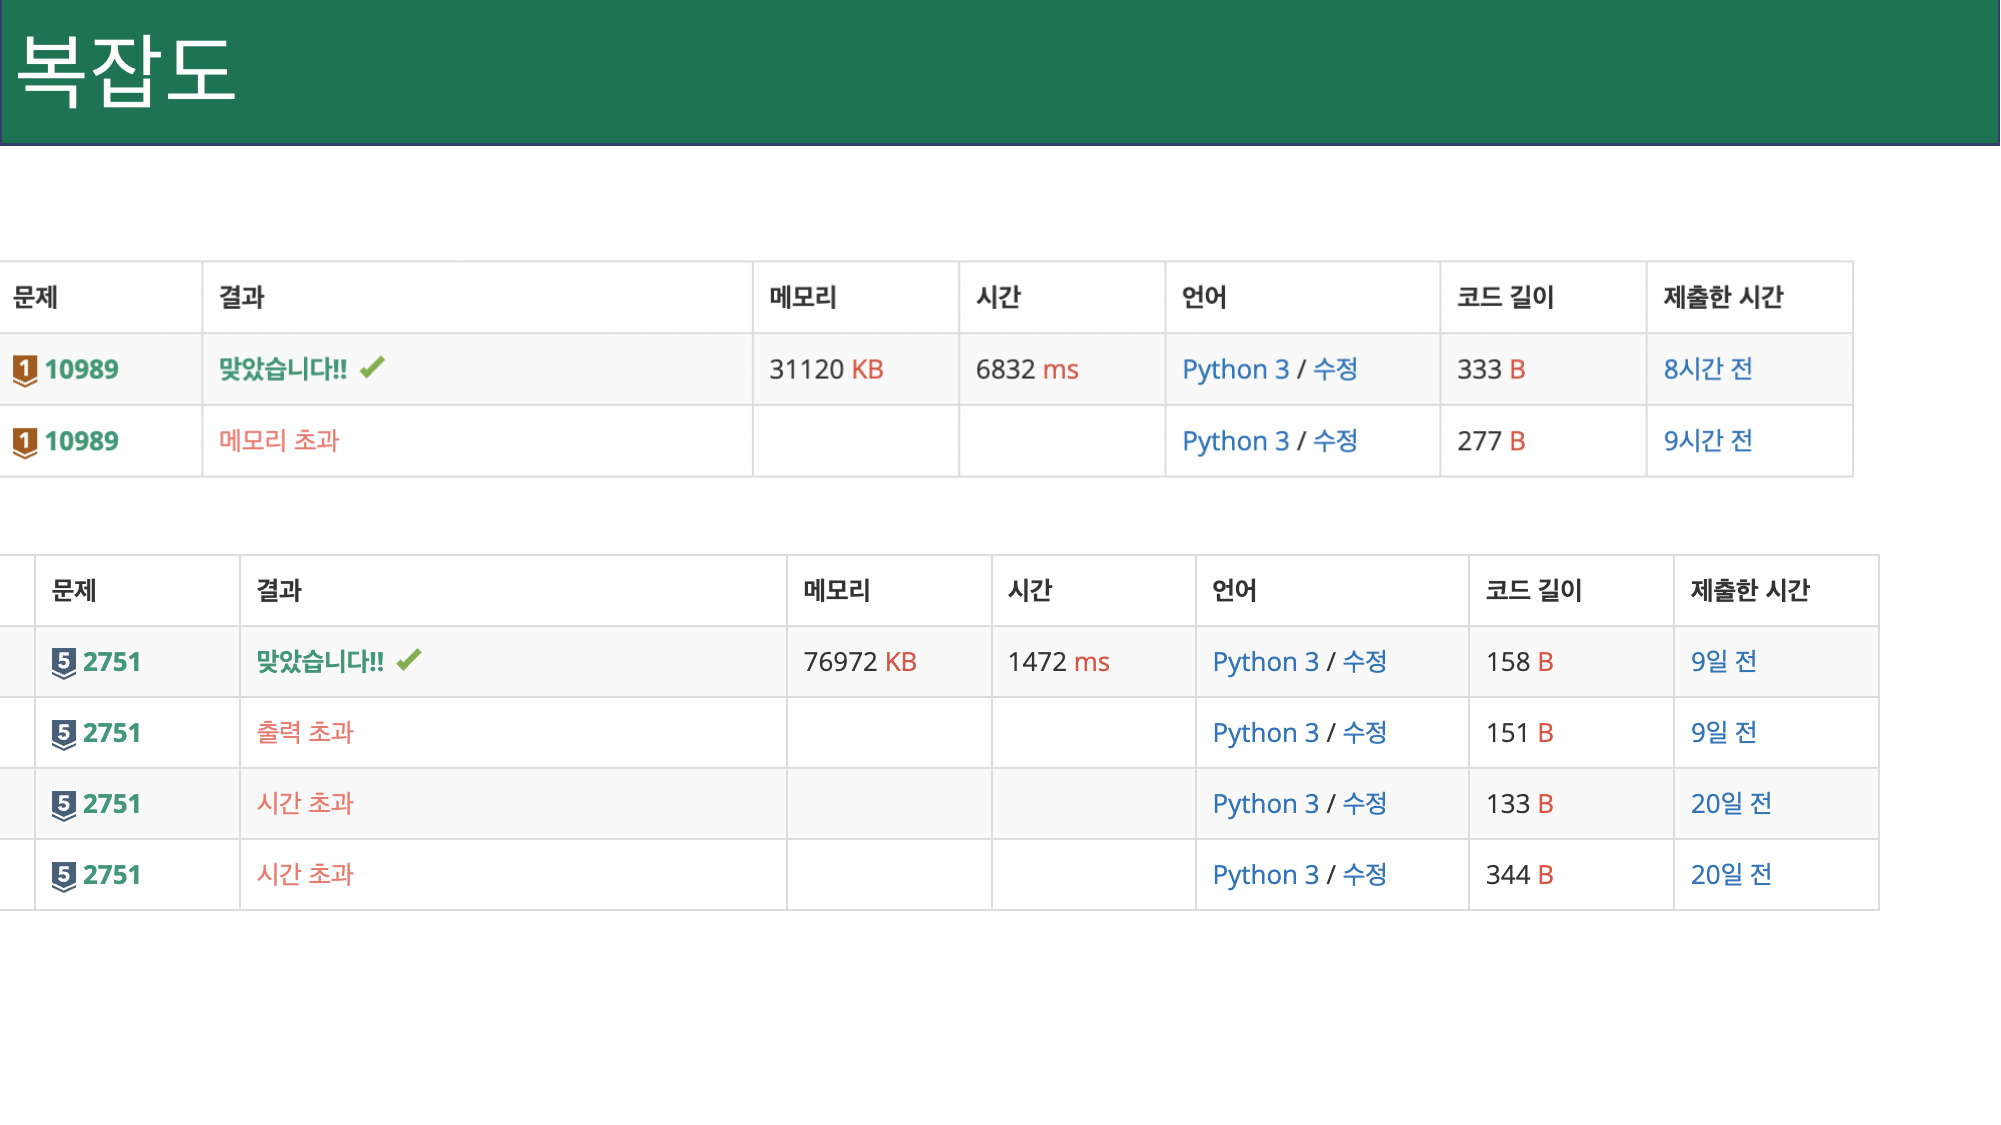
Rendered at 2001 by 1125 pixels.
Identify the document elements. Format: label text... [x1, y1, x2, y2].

picture [0, 223, 2000, 946]
text_box 복잡도 [0, 0, 2000, 146]
